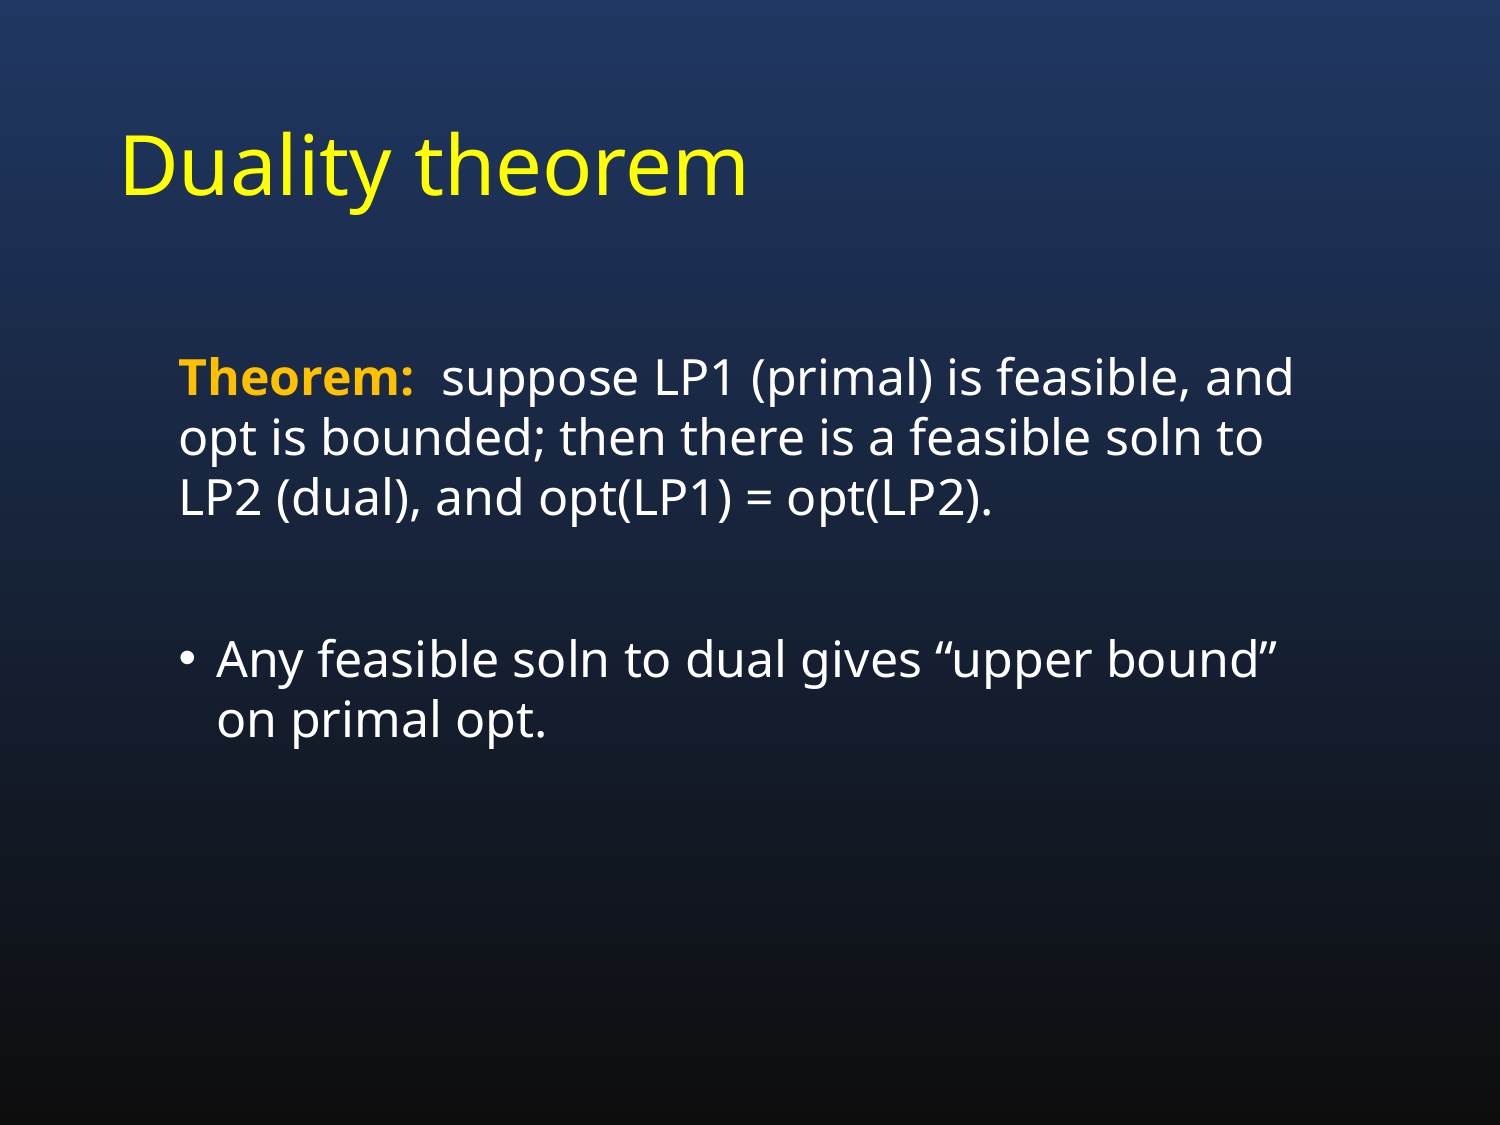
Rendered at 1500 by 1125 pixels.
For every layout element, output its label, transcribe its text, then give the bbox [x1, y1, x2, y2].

text_box Theorem: suppose LP1 (primal) is feasible, and opt is bounded; then there is a feasible soln to LP2 (dual), and opt(LP1) = opt(LP2). Any feasible soln to dual gives “upper bound” on primal opt. [163, 337, 1337, 979]
title Duality theorem [103, 59, 1397, 278]
